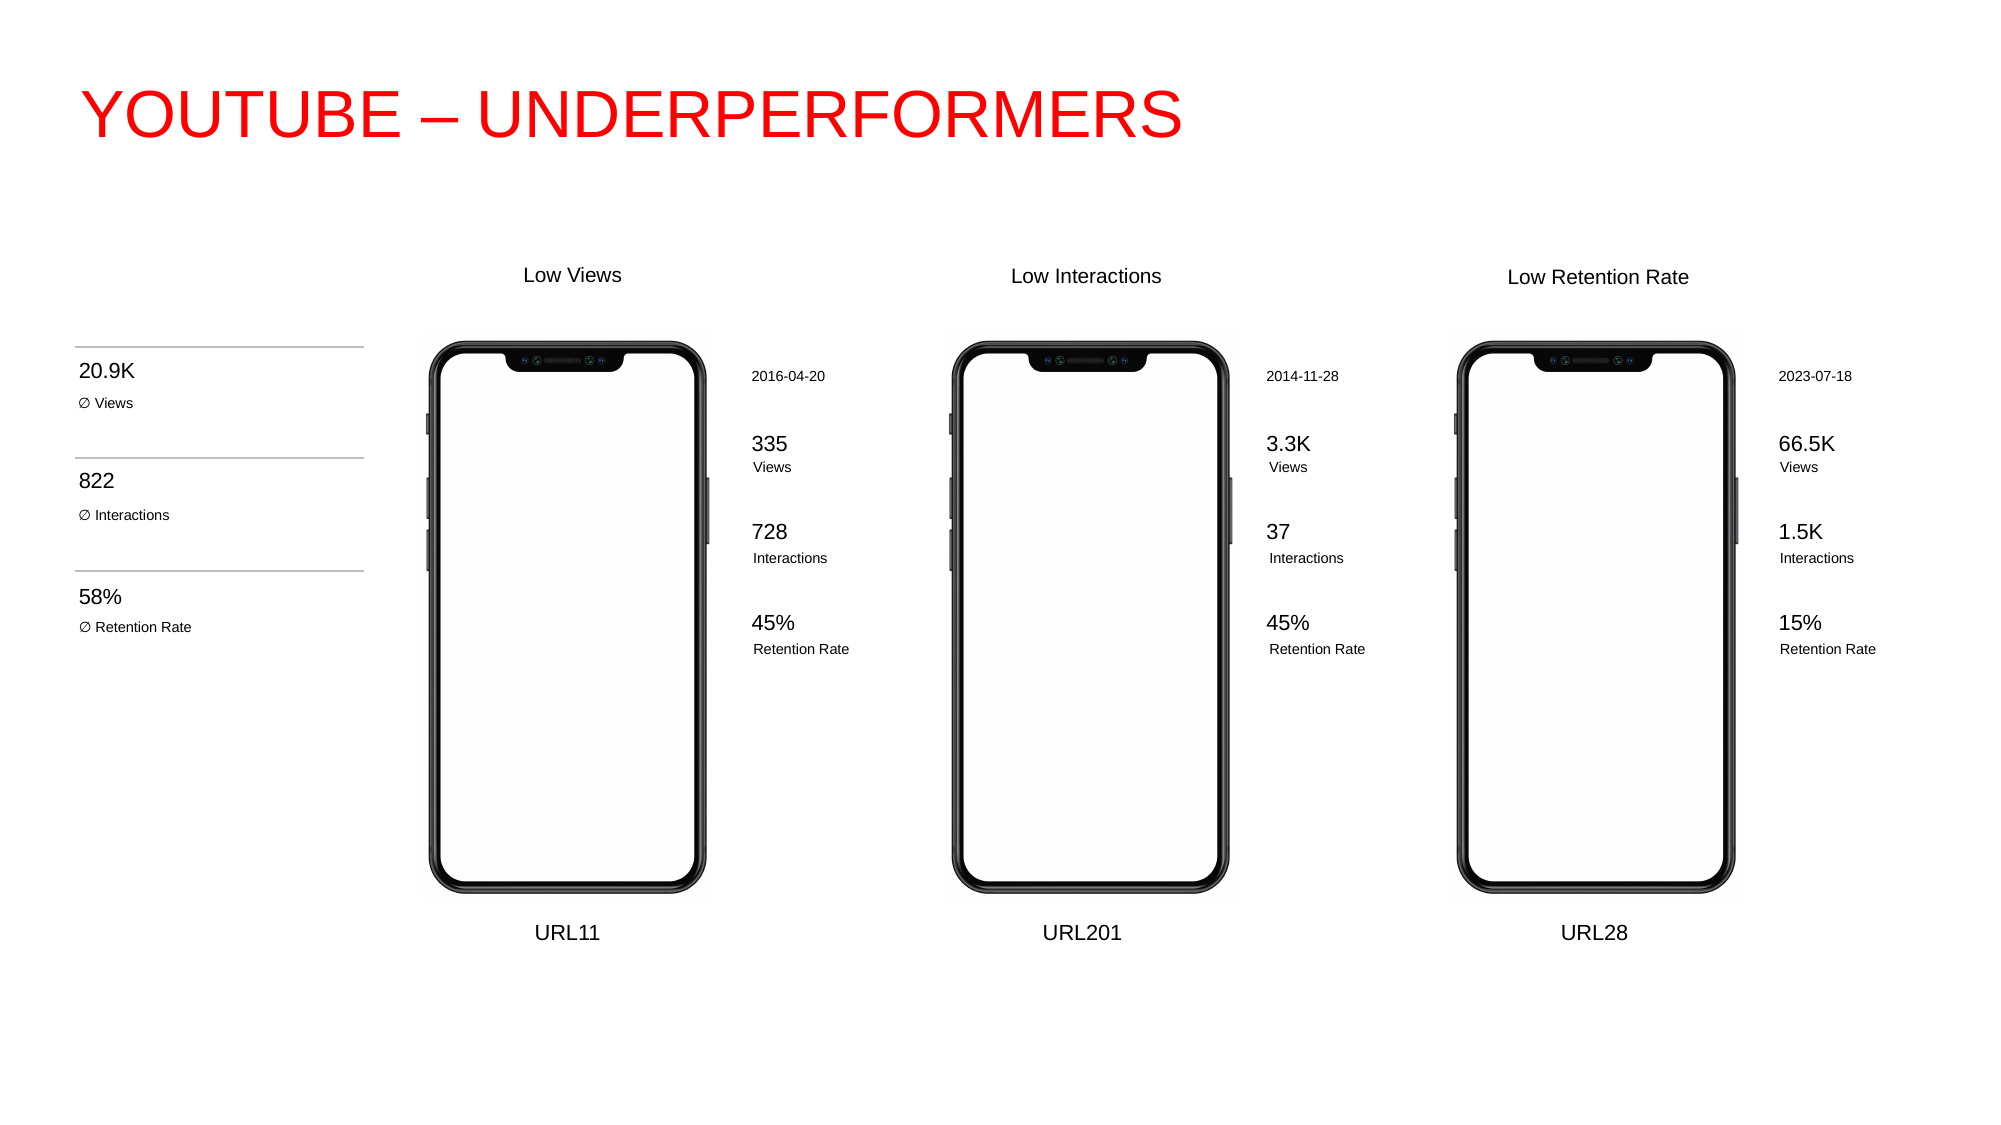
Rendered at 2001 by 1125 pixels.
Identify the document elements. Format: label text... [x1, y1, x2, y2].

list 1.5K [1764, 513, 1922, 547]
list 2016-04-20 [736, 361, 870, 395]
list 335 [736, 424, 895, 458]
picture [420, 330, 715, 902]
list 3.3K [1251, 424, 1410, 458]
list 2023-07-18 [1764, 361, 1897, 395]
list URL201 [906, 914, 1259, 947]
list 37 [1251, 513, 1410, 547]
list 45% [736, 604, 895, 638]
list 728 [736, 513, 895, 547]
list URL28 [1418, 914, 1771, 947]
list 2014-11-28 [1251, 361, 1385, 395]
picture [943, 330, 1238, 902]
list 66.5K [1764, 424, 1922, 458]
list 20.9K [63, 352, 354, 395]
list 822 [63, 462, 354, 506]
list URL11 [391, 914, 744, 947]
list 45% [1251, 604, 1410, 638]
list 58% [63, 577, 354, 621]
picture [1448, 330, 1744, 902]
list 15% [1764, 604, 1922, 638]
